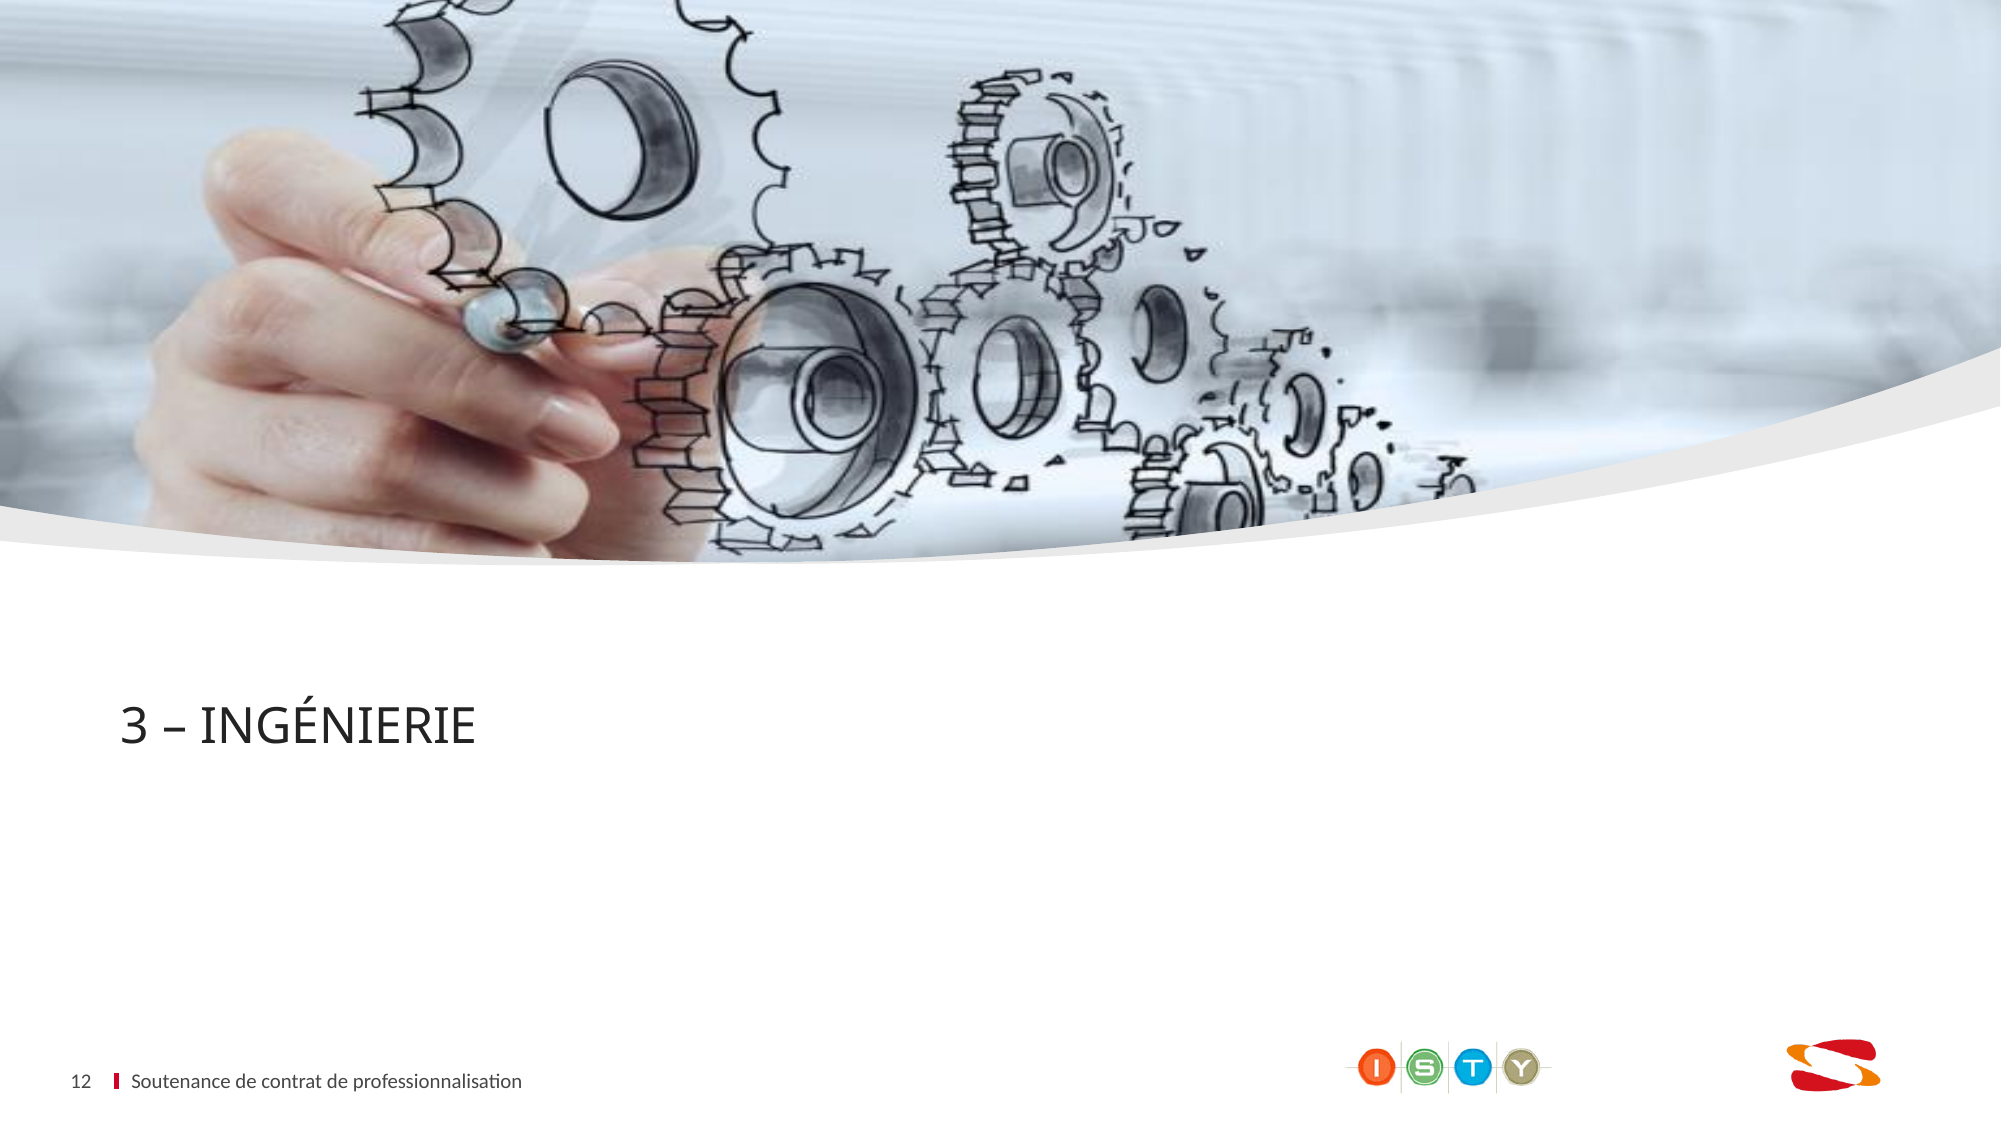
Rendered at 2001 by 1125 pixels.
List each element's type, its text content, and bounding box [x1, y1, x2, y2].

slide_number 12 [26, 1066, 92, 1094]
title 3 – ingénierie [120, 692, 1532, 762]
footer Soutenance de contrat de professionnalisation [116, 1066, 1111, 1094]
picture [0, 0, 2001, 563]
picture [1342, 1035, 1557, 1098]
picture [1771, 1031, 1895, 1099]
